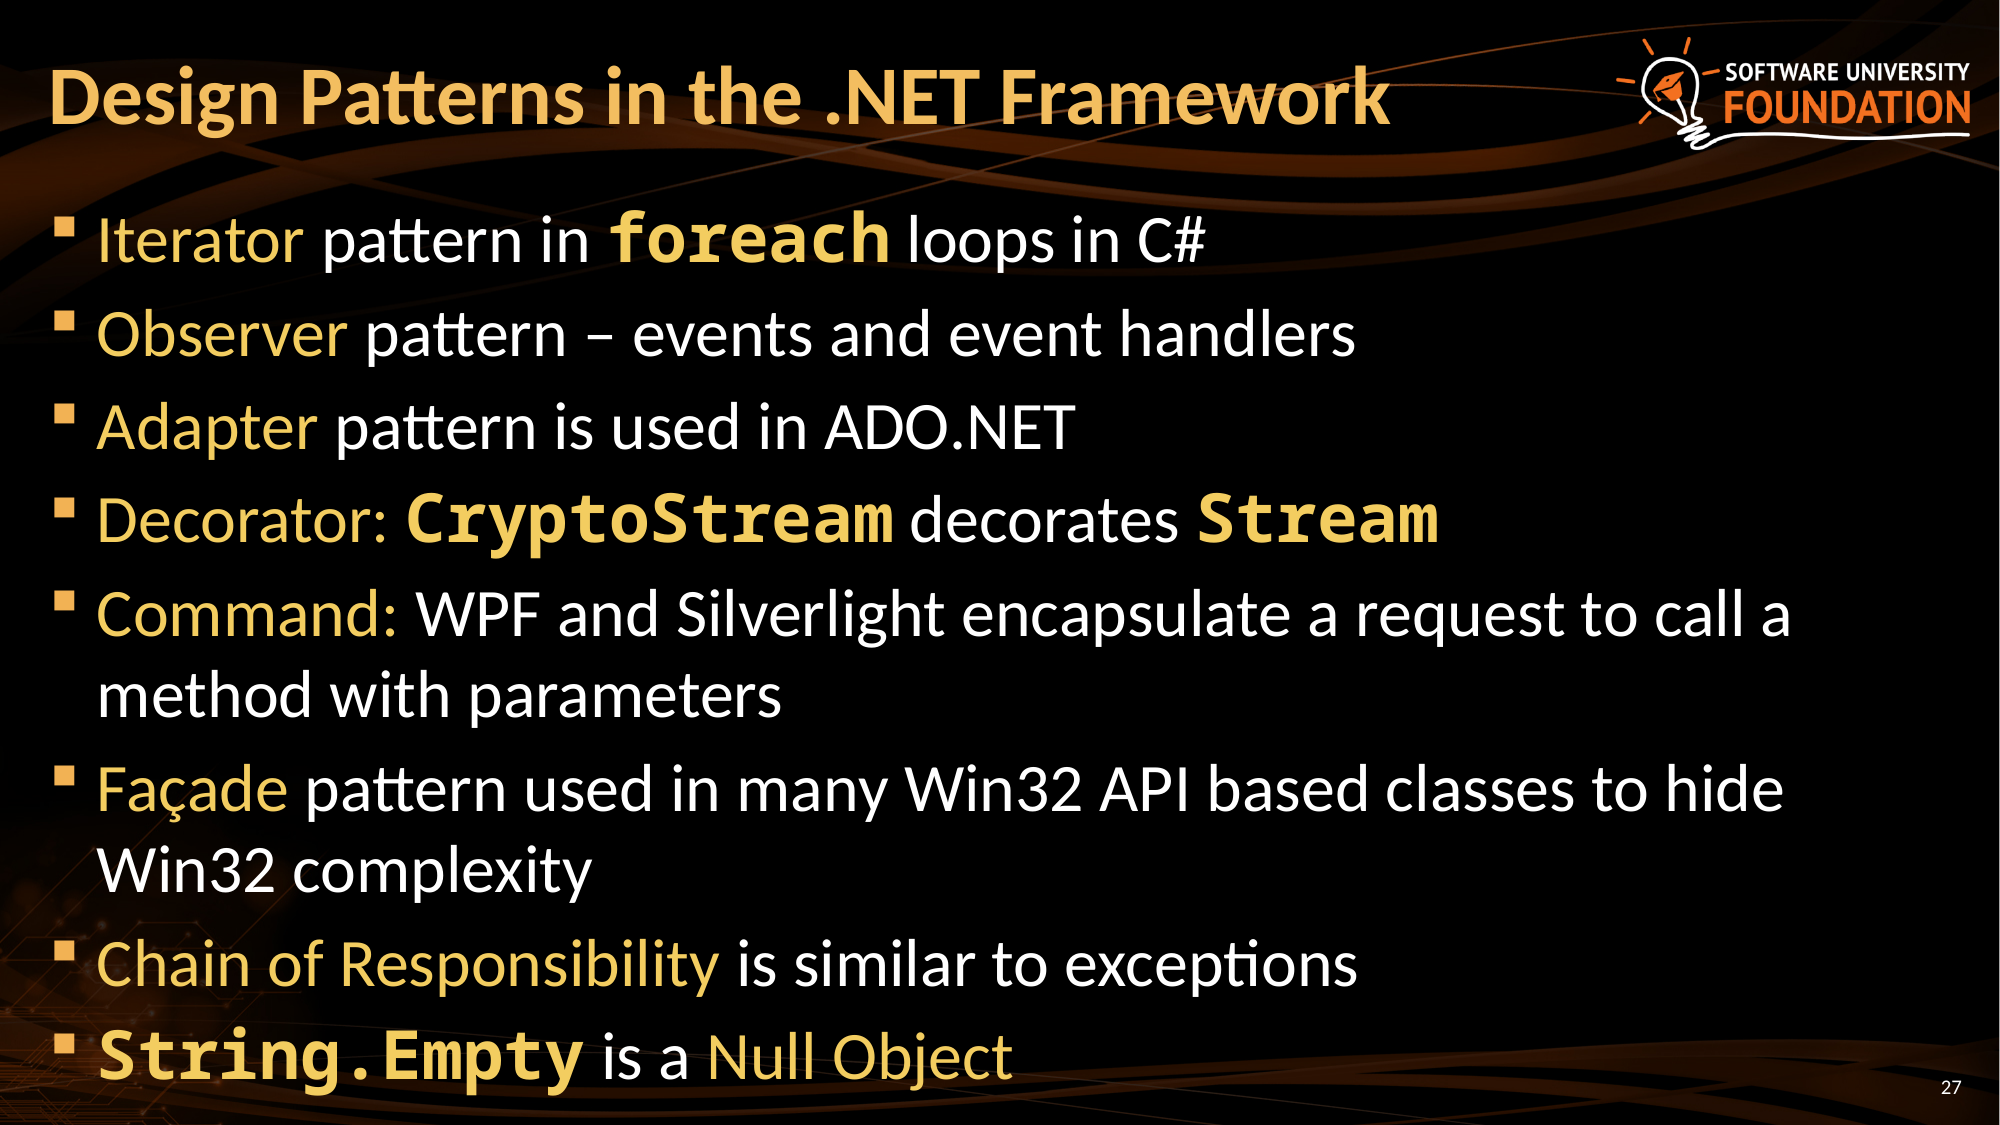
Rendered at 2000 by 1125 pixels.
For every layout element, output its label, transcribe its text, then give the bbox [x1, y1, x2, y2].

picture [0, 0, 2000, 1125]
title Design Patterns in the .NET Framework [30, 6, 1602, 189]
list Iterator pattern in foreach loops in C# Observer pattern – events and event handlers Adapter pattern is used in ADO.NET Decorator: CryptoStream decorates Stream Command: WPF and Silverlight encapsulate a request to call a method with parameters Façade pattern used in many Win32 API based classes to hide Win32 complexity Chain of Responsibility is similar to exceptions String.Empty is a Null Object [31, 188, 1968, 1103]
